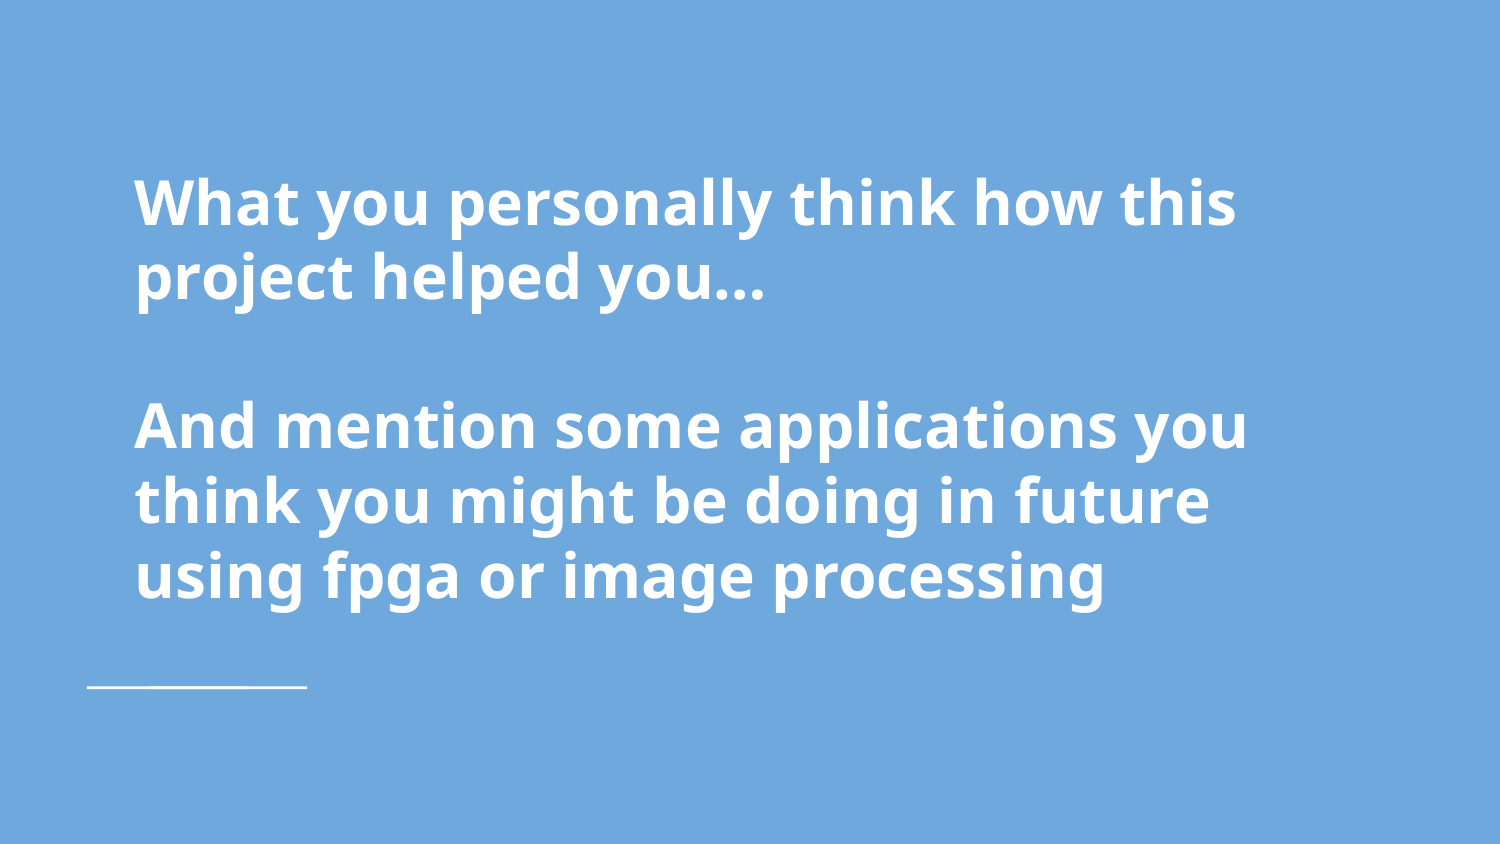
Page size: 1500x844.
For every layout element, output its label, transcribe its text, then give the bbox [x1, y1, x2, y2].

title What you personally think how this project helped you… And mention some applications you think you might be doing in future using fpga or image processing [119, 141, 1272, 632]
